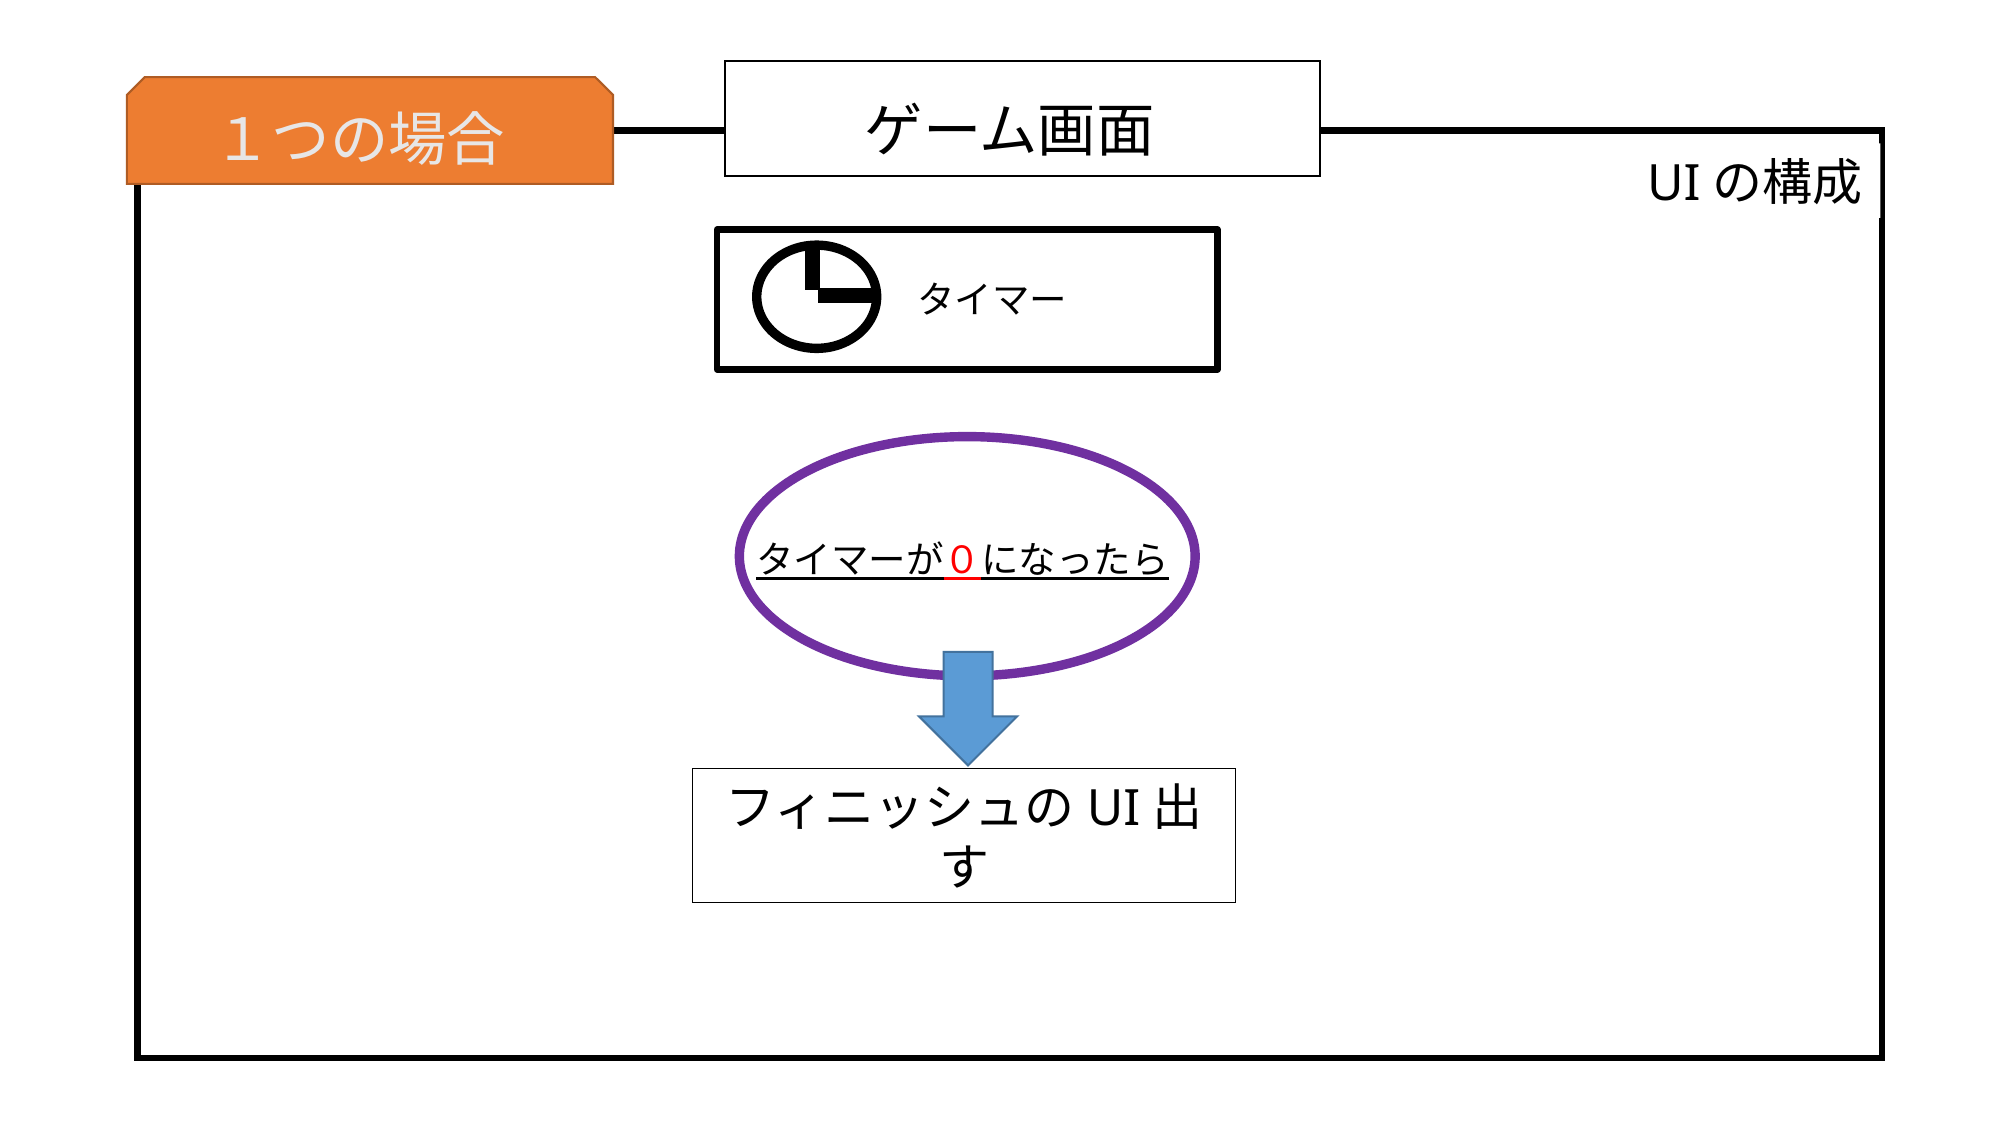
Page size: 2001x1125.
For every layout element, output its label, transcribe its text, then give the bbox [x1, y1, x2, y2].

text_box [805, 248, 820, 290]
text_box １つの場合 [143, 95, 576, 180]
text_box [818, 288, 872, 303]
text_box [717, 229, 1218, 370]
text_box [745, 436, 1189, 528]
text_box タイマー [876, 269, 1108, 329]
text_box UIの構成 [1632, 143, 1881, 218]
text_box [748, 589, 1187, 676]
text_box [136, 129, 1883, 1059]
text_box [916, 650, 1020, 767]
text_box [724, 60, 1321, 177]
text_box フィニッシュのUI出す [692, 768, 1236, 903]
text_box タイマーが０になったら [741, 528, 1193, 589]
text_box [755, 244, 878, 350]
text_box [125, 76, 615, 185]
text_box ゲーム画面 [716, 85, 1303, 170]
